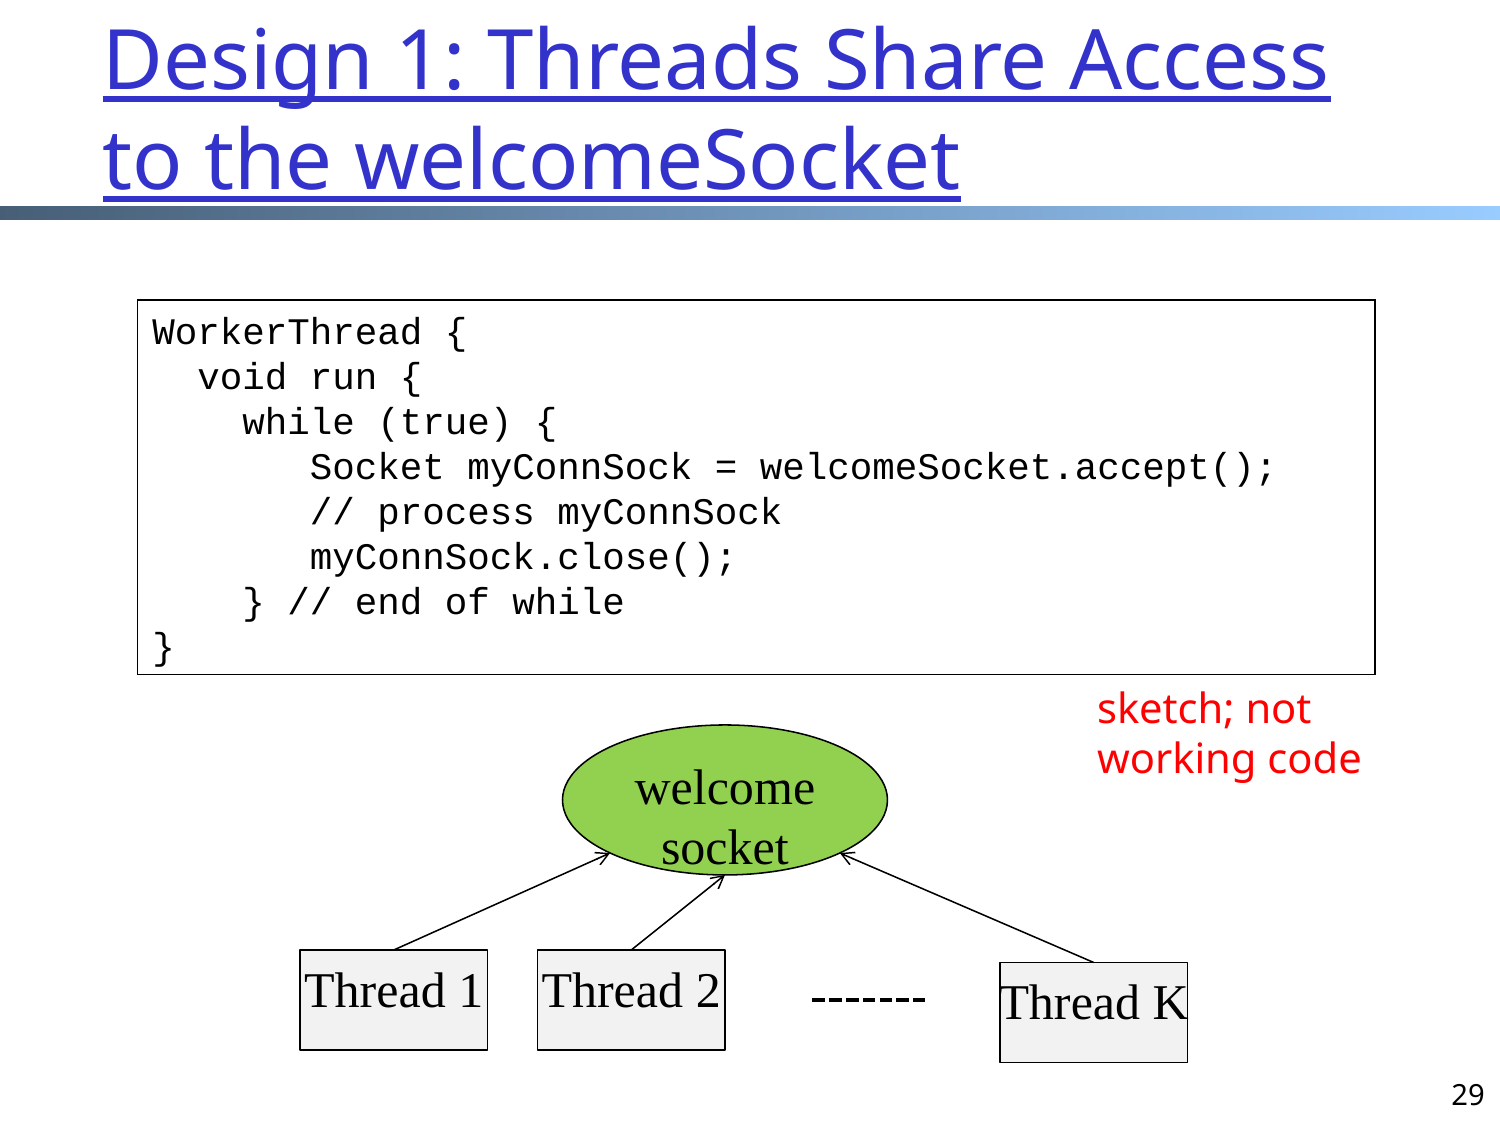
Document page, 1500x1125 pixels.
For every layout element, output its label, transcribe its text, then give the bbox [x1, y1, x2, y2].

text_box Thread 2 [537, 950, 725, 1050]
text_box welcome socket [562, 724, 888, 875]
text_box Thread K [999, 962, 1188, 1063]
text_box Thread 1 [300, 950, 488, 1050]
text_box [453, 793, 551, 1010]
slide_number 29 [1424, 1068, 1500, 1125]
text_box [911, 780, 1022, 1035]
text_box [640, 865, 716, 960]
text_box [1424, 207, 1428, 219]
title Design 1: Threads Share Access to the welcomeSocket [87, 12, 1363, 200]
text_box sketch; not working code [1082, 674, 1377, 790]
text_box WorkerThread { void run { while (true) { Socket myConnSock = welcomeSocket.accept(); // process myConnSock myConnSock.close(); } // end of while } [137, 299, 1375, 675]
